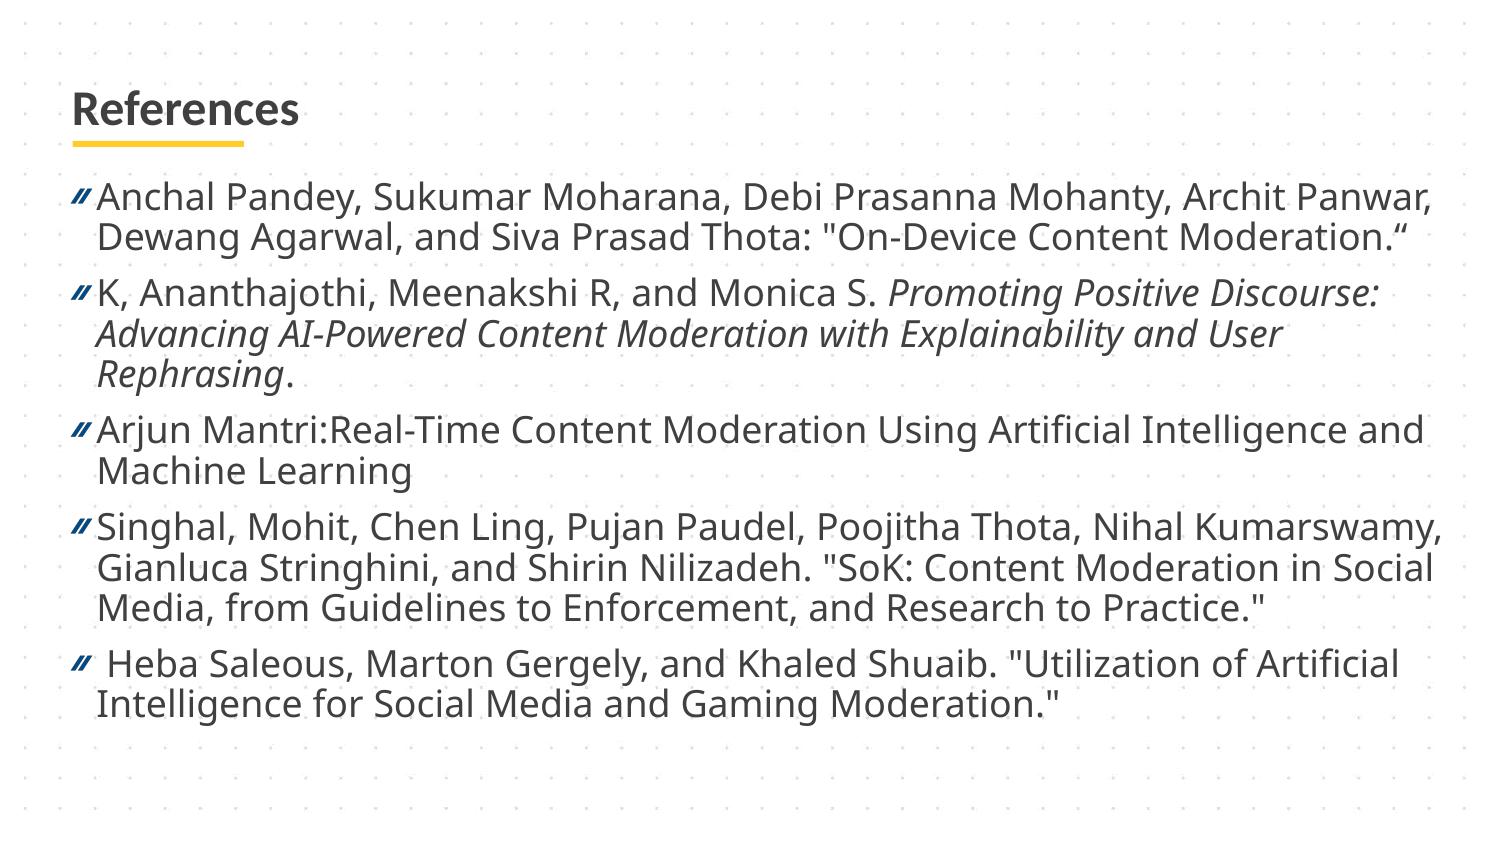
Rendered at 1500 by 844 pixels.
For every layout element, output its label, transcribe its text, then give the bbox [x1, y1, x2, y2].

picture [7, 6, 1493, 838]
title References [57, 0, 1458, 145]
list Anchal Pandey, Sukumar Moharana, Debi Prasanna Mohanty, Archit Panwar, Dewang Agarwal, and Siva Prasad Thota: "On-Device Content Moderation.“ K, Ananthajothi, Meenakshi R, and Monica S. Promoting Positive Discourse: Advancing AI-Powered Content Moderation with Explainability and User Rephrasing. Arjun Mantri:Real-Time Content Moderation Using Artificial Intelligence and Machine Learning Singhal, Mohit, Chen Ling, Pujan Paudel, Poojitha Thota, Nihal Kumarswamy, Gianluca Stringhini, and Shirin Nilizadeh. "SoK: Content Moderation in Social Media, from Guidelines to Enforcement, and Research to Practice." Heba Saleous, Marton Gergely, and Khaled Shuaib. "Utilization of Artificial Intelligence for Social Media and Gaming Moderation." [57, 172, 1458, 797]
